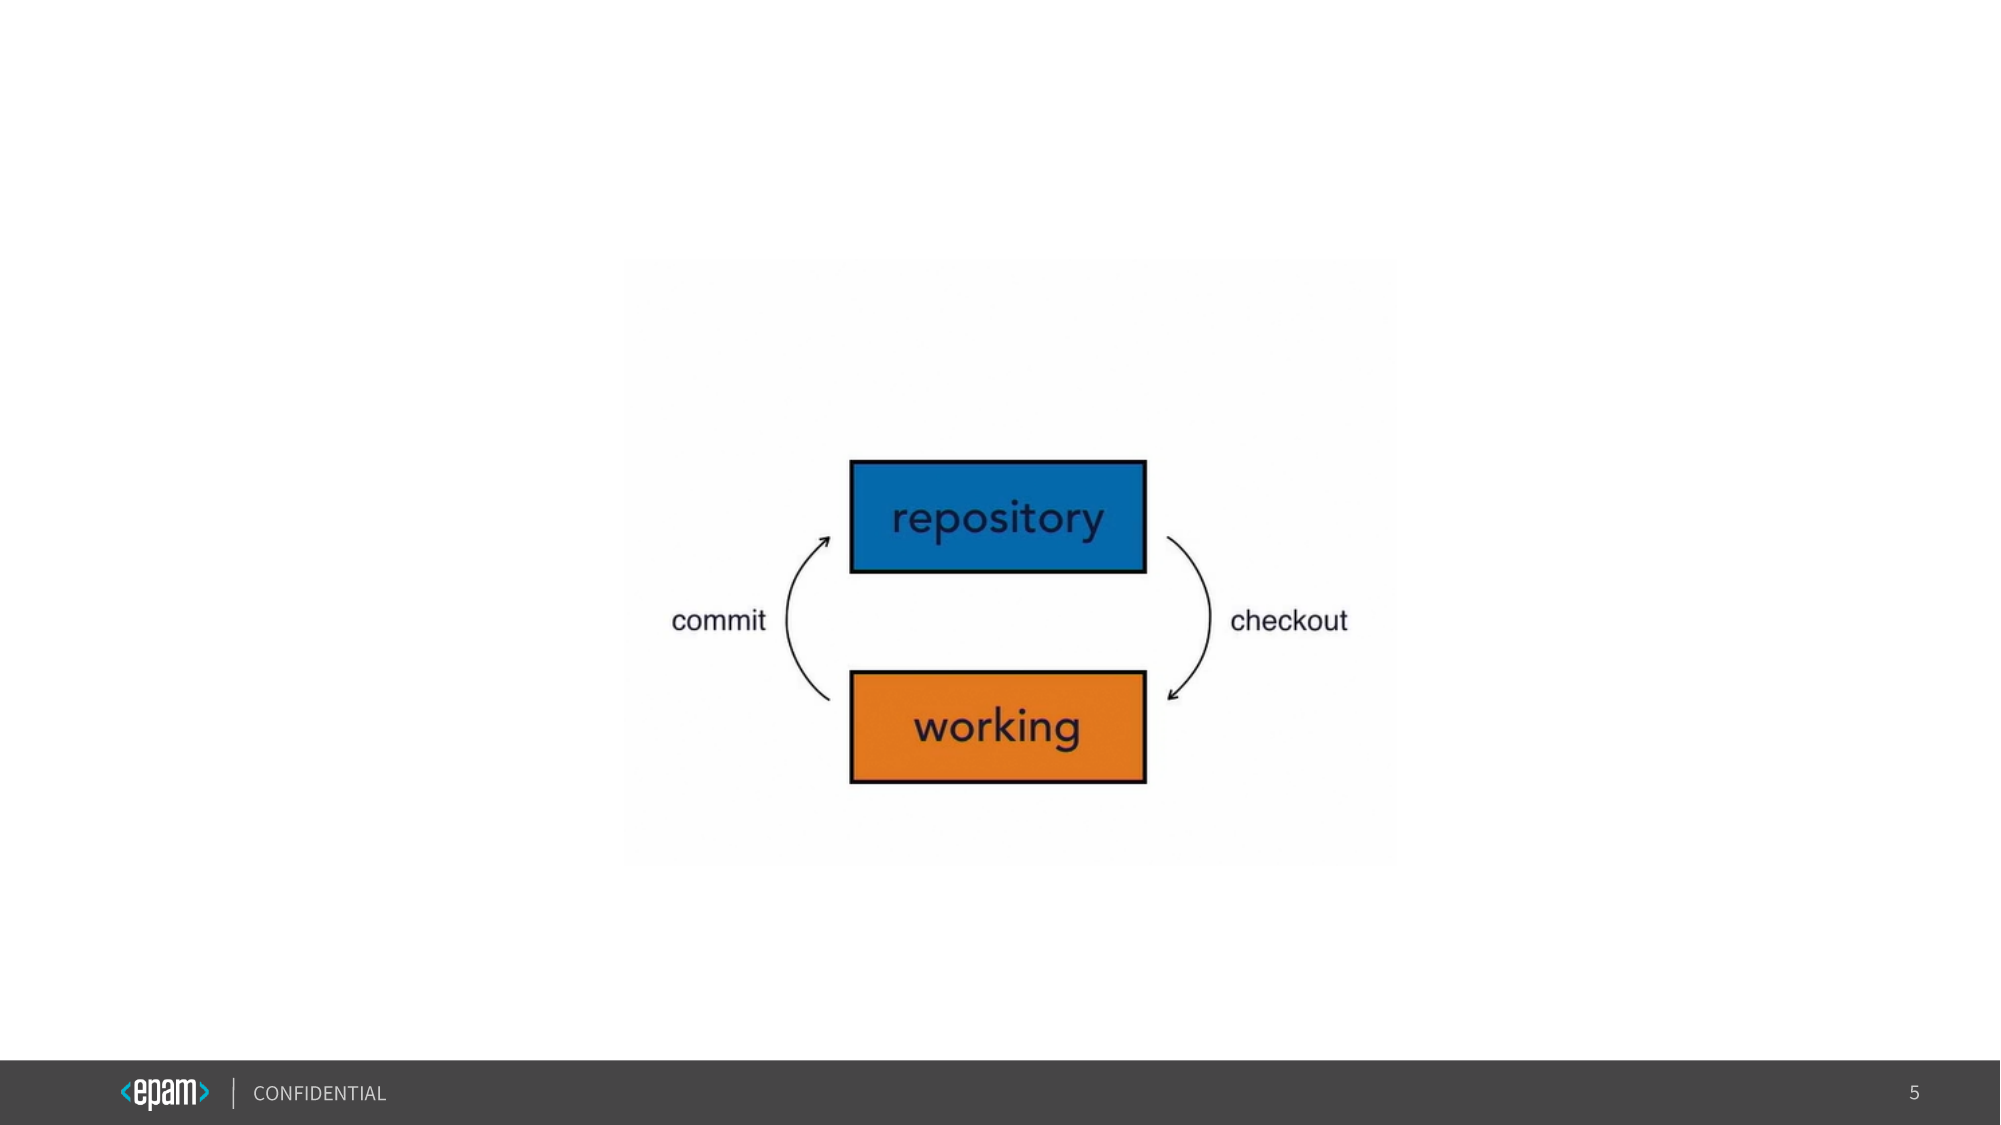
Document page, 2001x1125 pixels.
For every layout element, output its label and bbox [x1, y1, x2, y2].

picture [624, 258, 1397, 866]
text_box [0, 1060, 2000, 1125]
